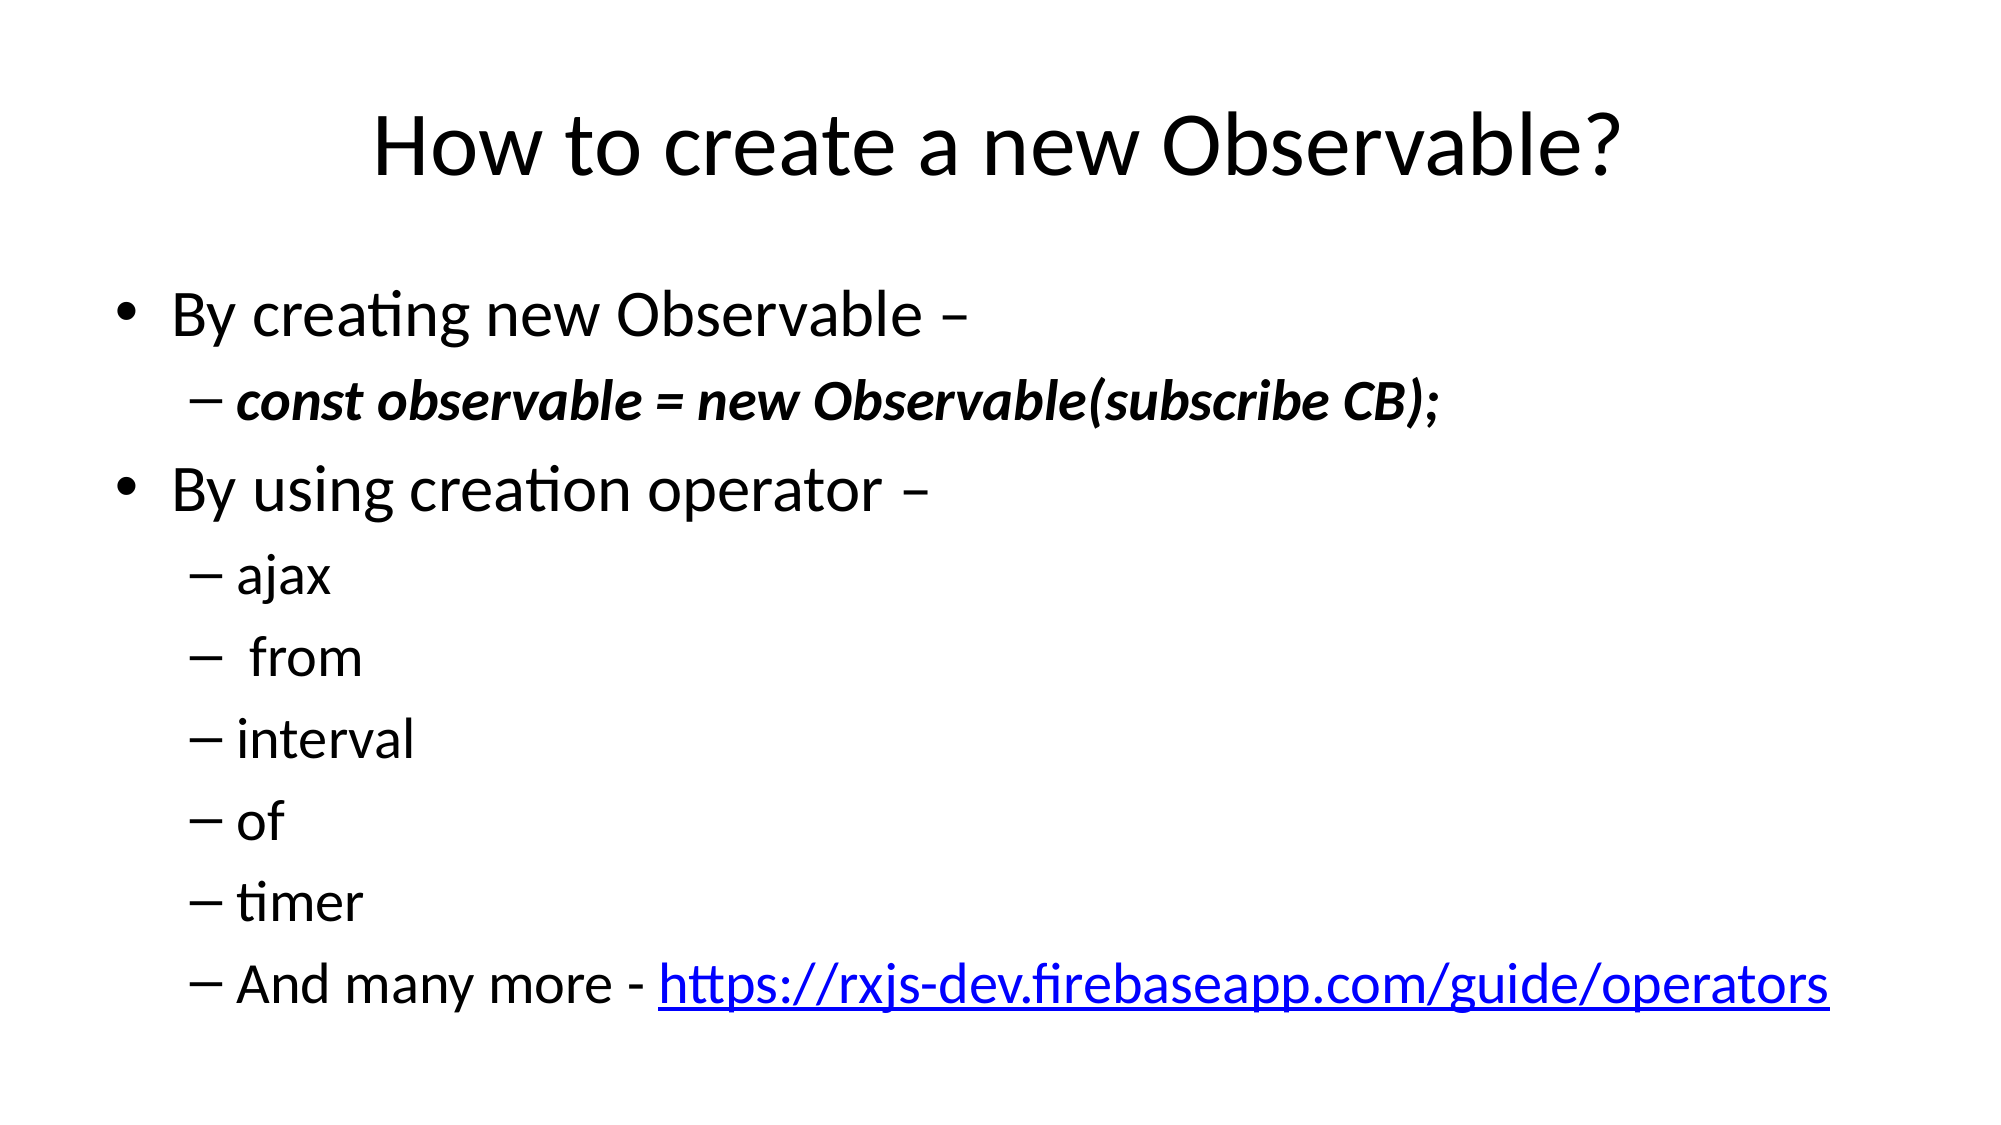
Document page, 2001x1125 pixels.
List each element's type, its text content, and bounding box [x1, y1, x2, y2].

list By creating new Observable – const observable = new Observable(subscribe CB); By using creation operator – ajax from interval of timer And many more - https://rxjs-dev.firebaseapp.com/guide/operators [99, 262, 1900, 1090]
title How to create a new Observable? [99, 45, 1900, 233]
